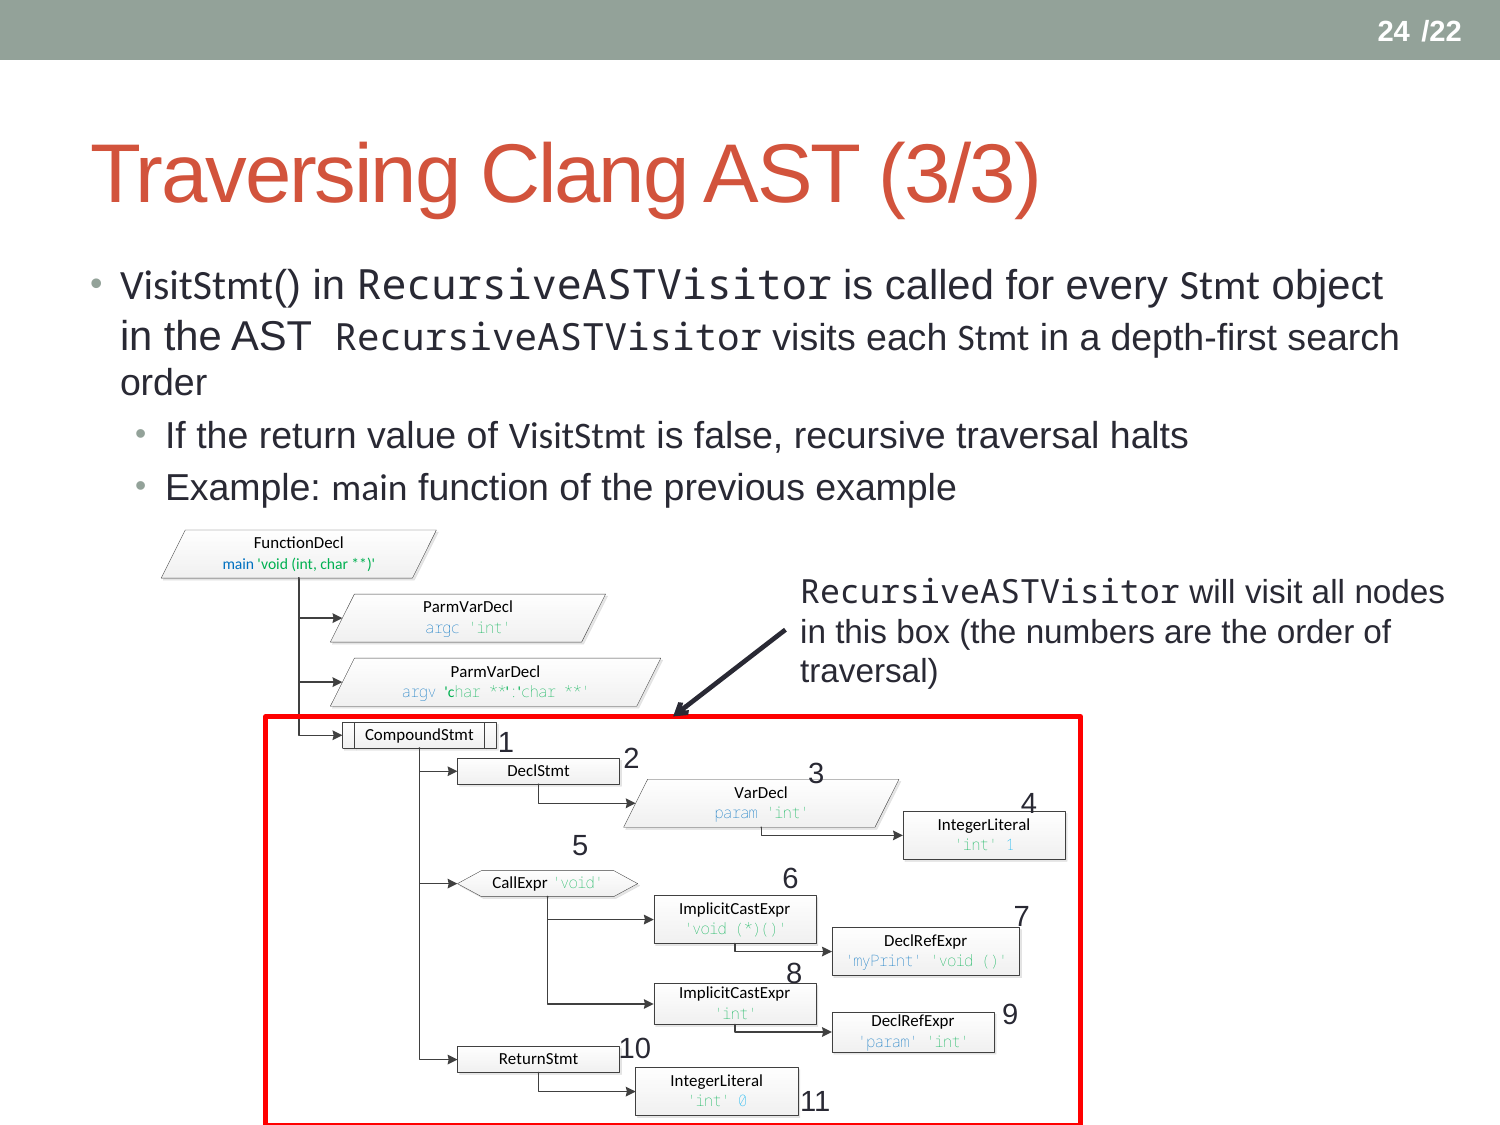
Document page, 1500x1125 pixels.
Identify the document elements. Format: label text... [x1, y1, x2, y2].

title Traversing Clang AST (3/3) [75, 87, 1425, 250]
text_box [1074, 714, 1083, 1125]
picture [159, 527, 1070, 1120]
slide_number 23 [1328, 3, 1425, 57]
list VisitStmt() in RecursiveASTVisitor is called for every Stmt object in the AST RecursiveASTVisitor visits each Stmt in a depth-first search order If the return value of VisitStmt is false, recursive traversal halts Example: main function of the previous example [75, 250, 1425, 551]
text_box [672, 630, 786, 717]
text_box RecursiveASTVisitor will visit all nodes in this box (the numbers are the order of traversal) [1077, 562, 1483, 697]
